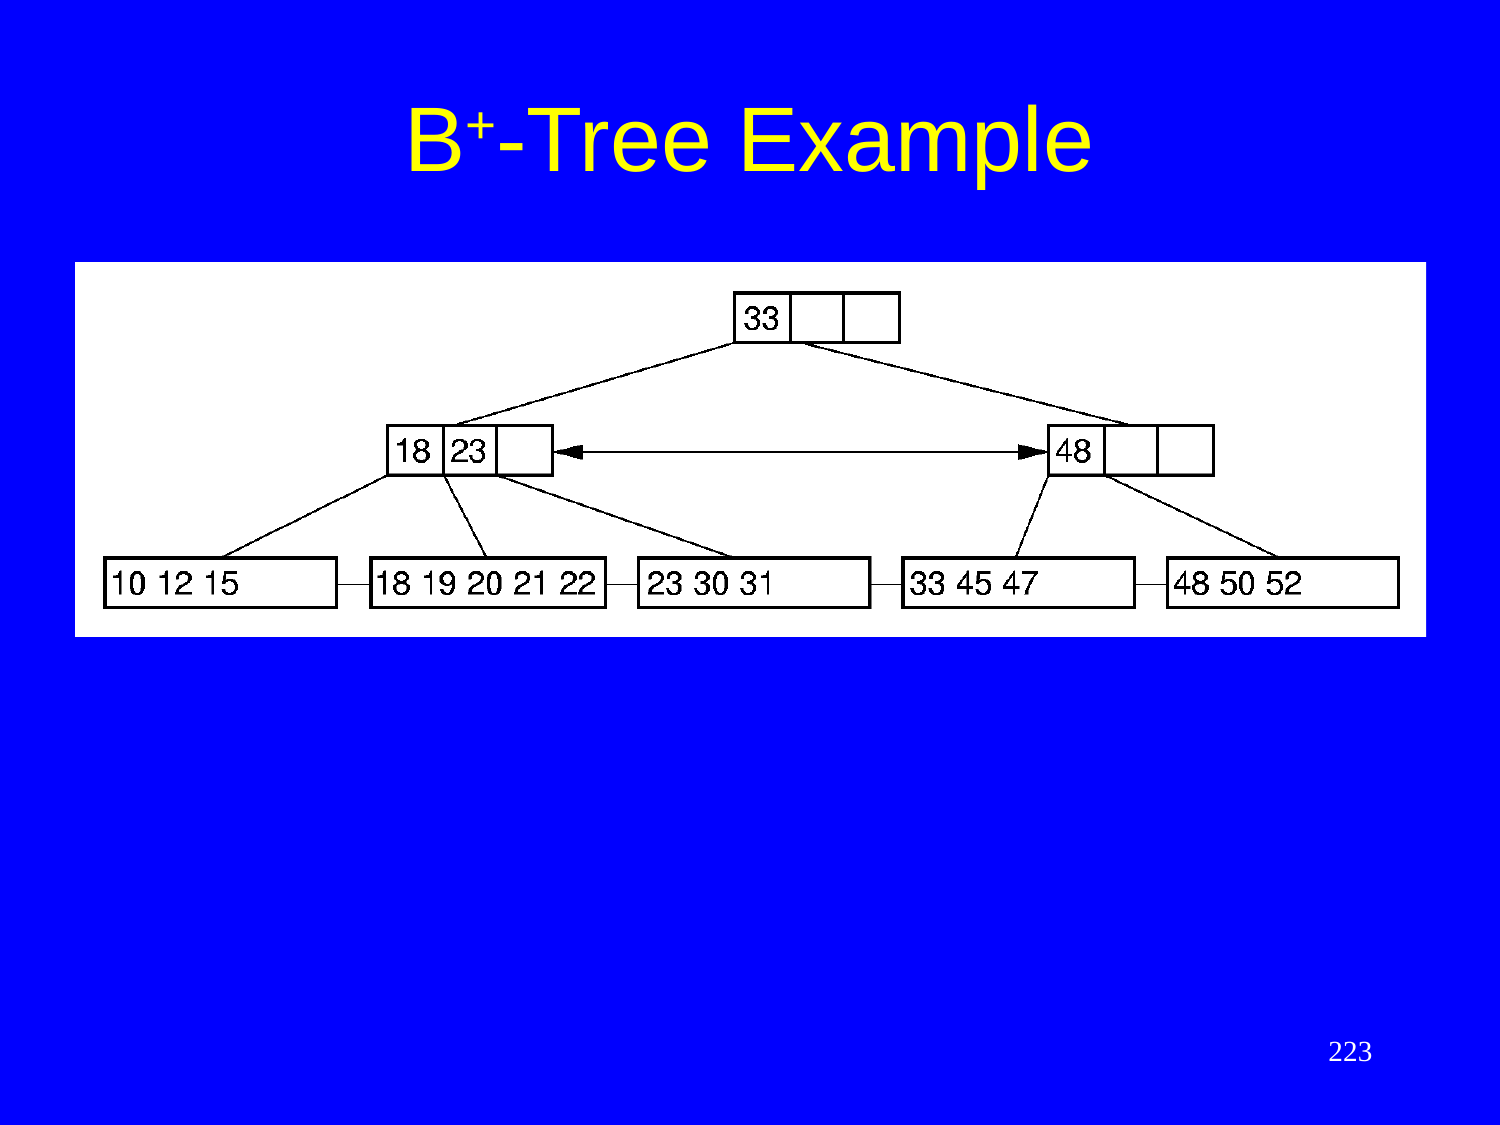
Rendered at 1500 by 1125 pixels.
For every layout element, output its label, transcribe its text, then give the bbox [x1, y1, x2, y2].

slide_number 223 [1074, 1024, 1388, 1101]
picture [74, 262, 1427, 637]
title B+-Tree Example [74, 59, 1425, 210]
